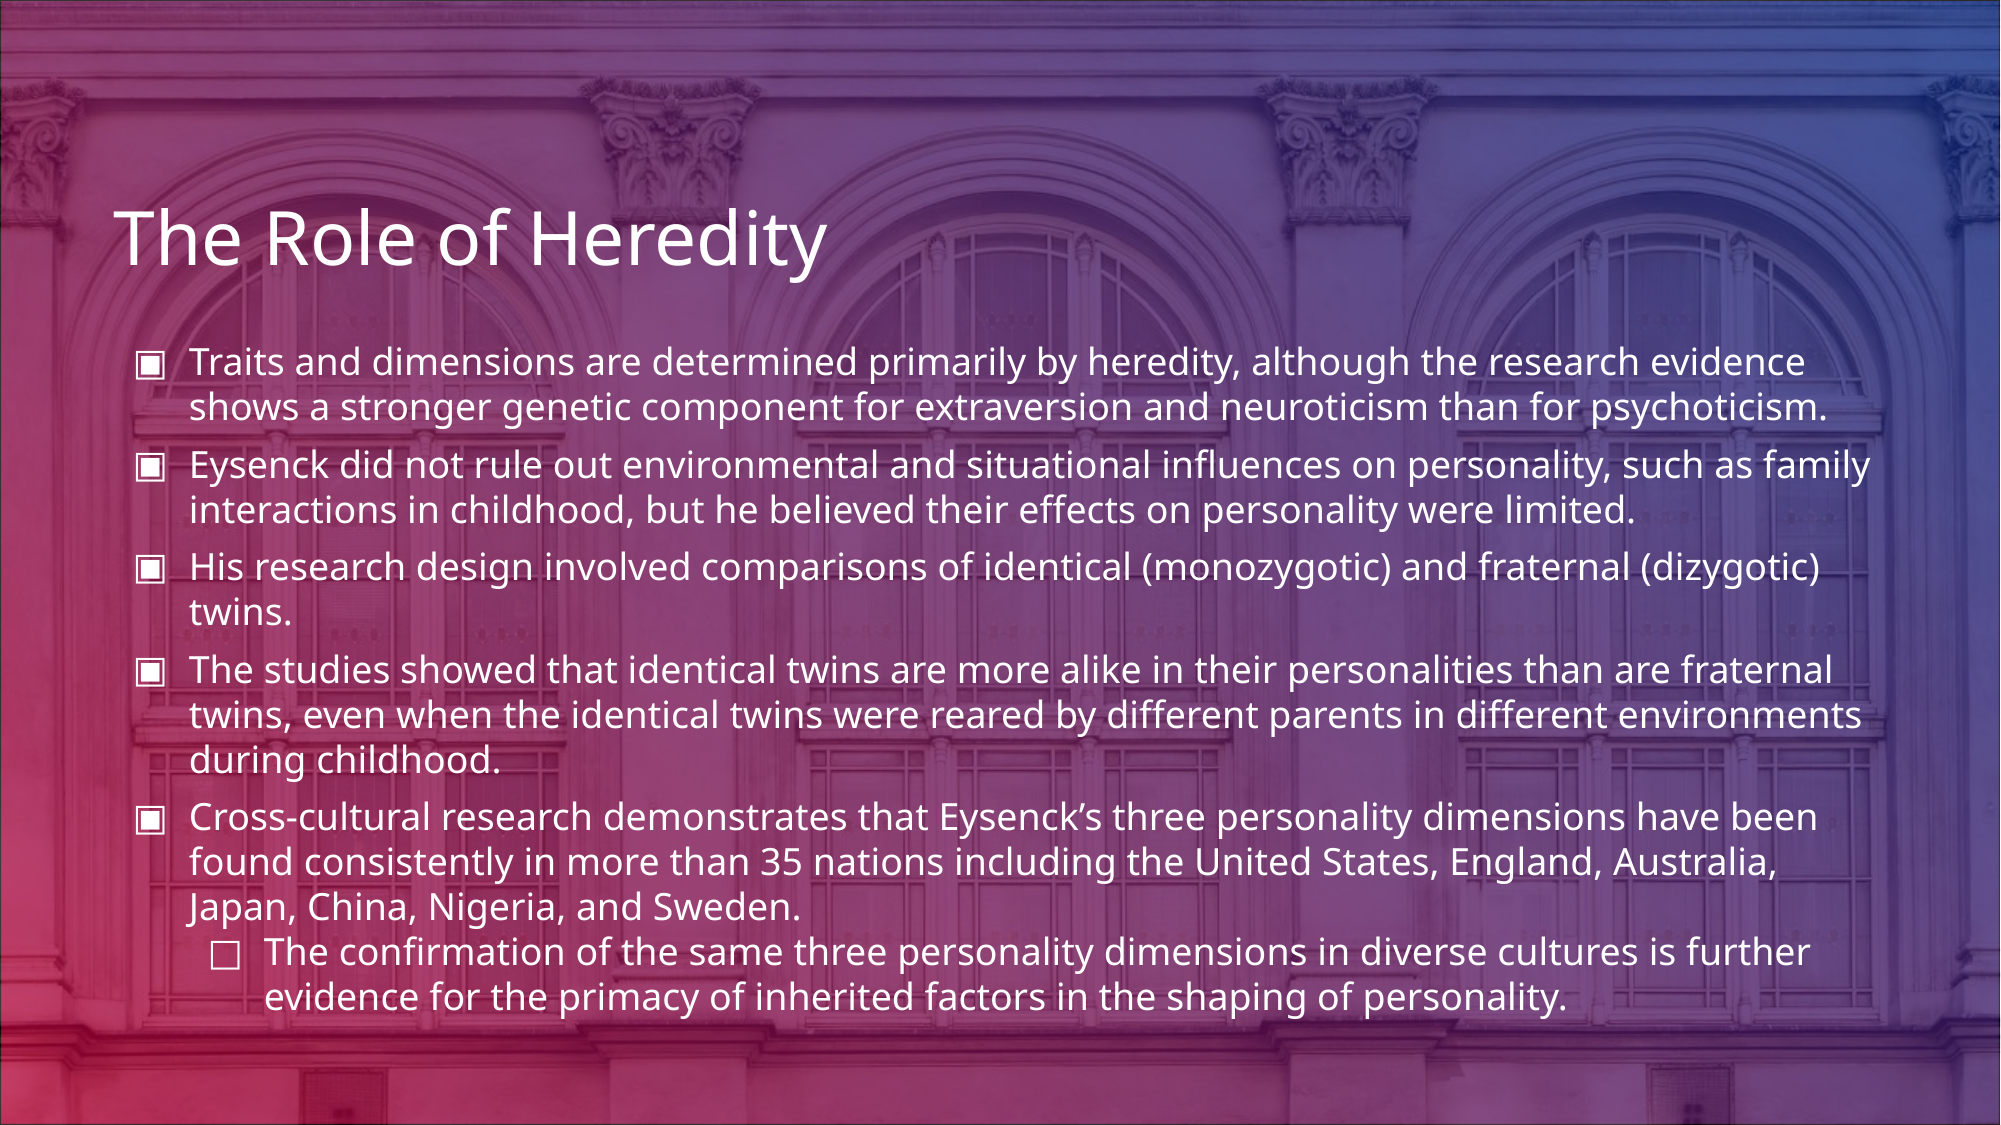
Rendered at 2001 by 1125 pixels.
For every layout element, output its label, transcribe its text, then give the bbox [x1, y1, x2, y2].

list Traits and dimensions are determined primarily by heredity, although the research evidence shows a stronger genetic component for extraversion and neuroticism than for psychoticism. Eysenck did not rule out environmental and situational influences on personality, such as family interactions in childhood, but he believed their effects on personality were limited. His research design involved comparisons of identical (monozygotic) and fraternal (dizygotic) twins. The studies showed that identical twins are more alike in their personalities than are fraternal twins, even when the identical twins were reared by different parents in different environments during childhood. Cross-cultural research demonstrates that Eysenck’s three personality dimensions have been found consistently in more than 35 nations including the United States, England, Australia, Japan, China, Nigeria, and Sweden. The confirmation of the same three personality dimensions in diverse cultures is further evidence for the primacy of inherited factors in the shaping of personality. [99, 323, 1892, 1078]
picture [0, 0, 2001, 1125]
title The Role of Heredity [99, 121, 1892, 296]
